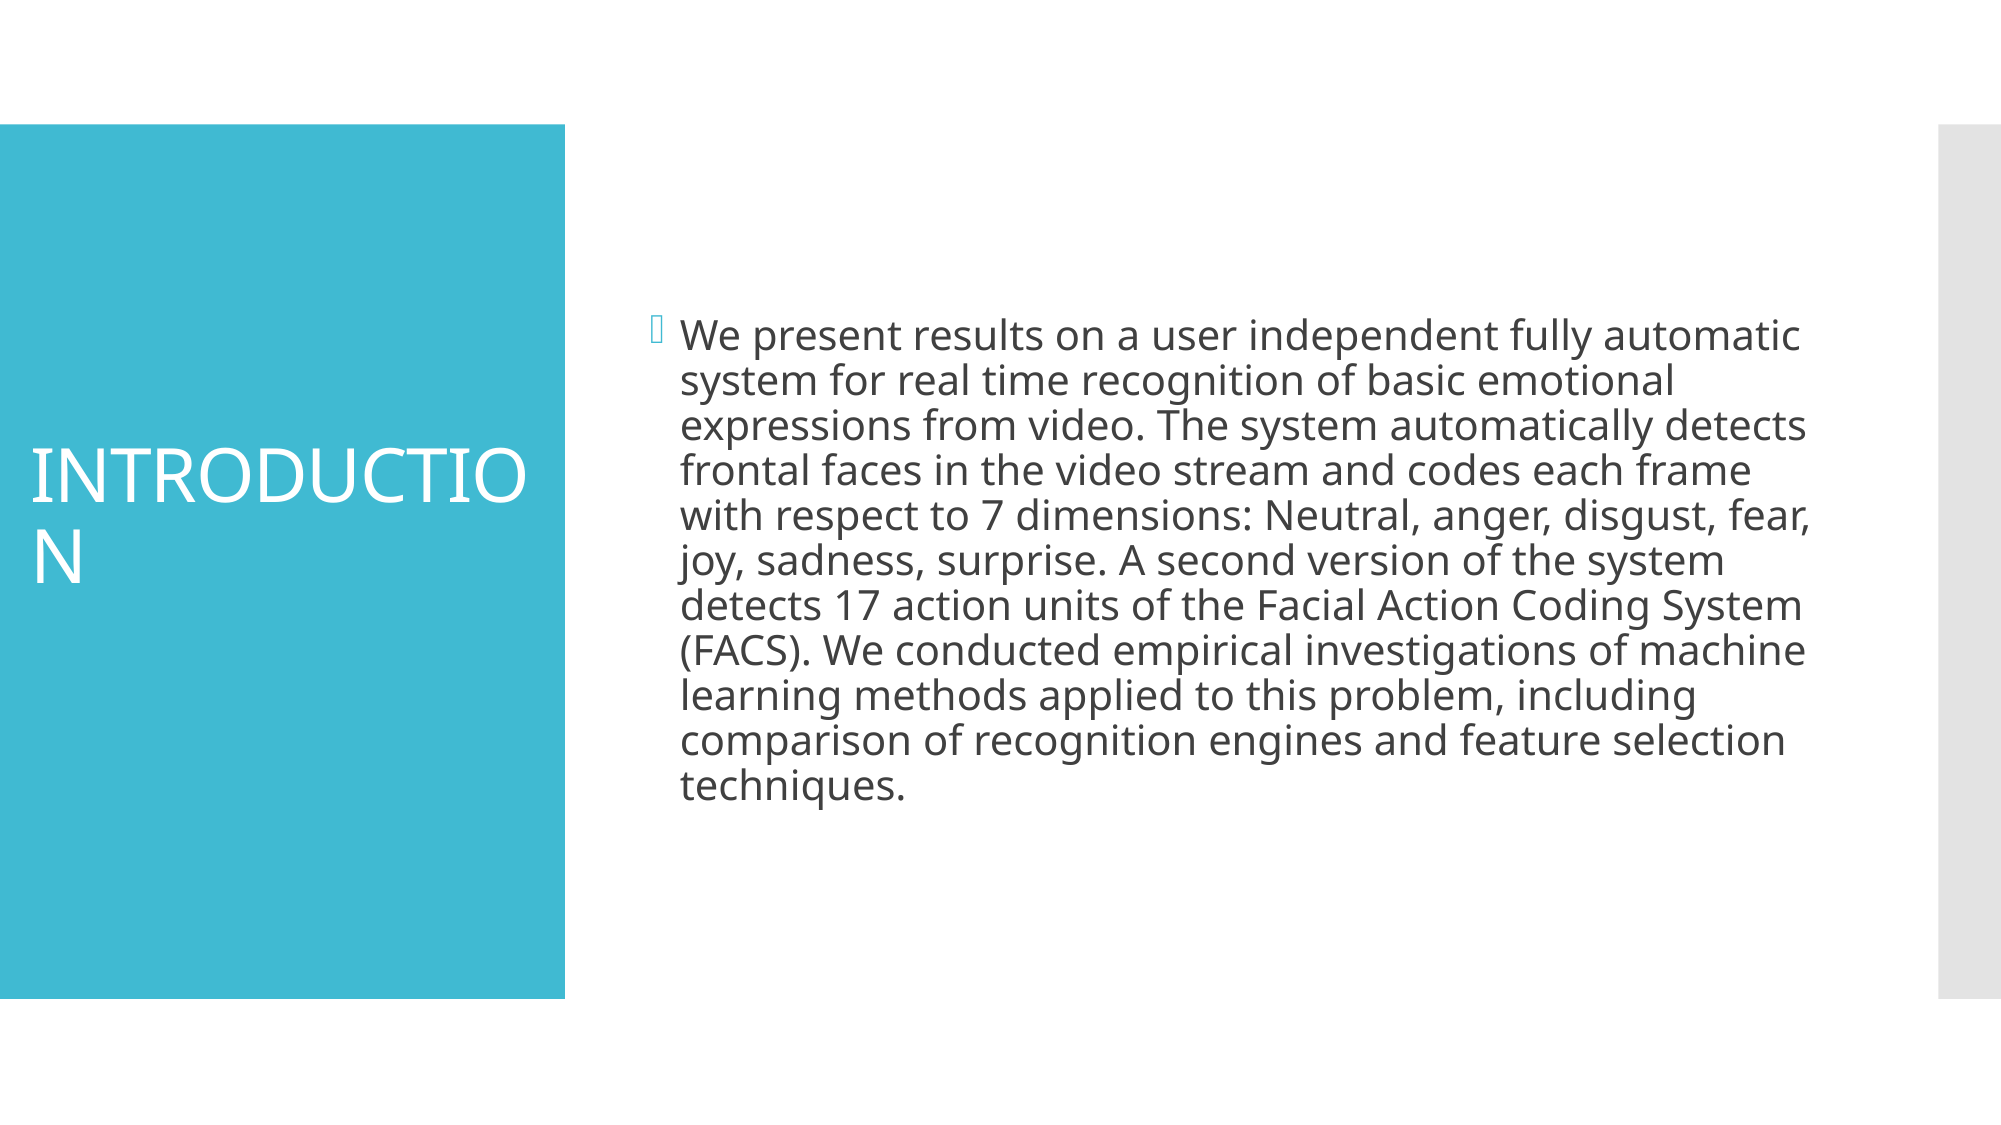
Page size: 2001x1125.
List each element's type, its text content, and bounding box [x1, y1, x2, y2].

list We present results on a user independent fully automatic system for real time recognition of basic emotional expressions from video. The system automatically detects frontal faces in the video stream and codes each frame with respect to 7 dimensions: Neutral, anger, disgust, fear, joy, sadness, surprise. A second version of the system detects 17 action units of the Facial Action Coding System (FACS). We conducted empirical investigations of machine learning methods applied to this problem, including comparison of recognition engines and feature selection techniques. [634, 141, 1835, 982]
title INTRODUCTION [15, 141, 560, 897]
